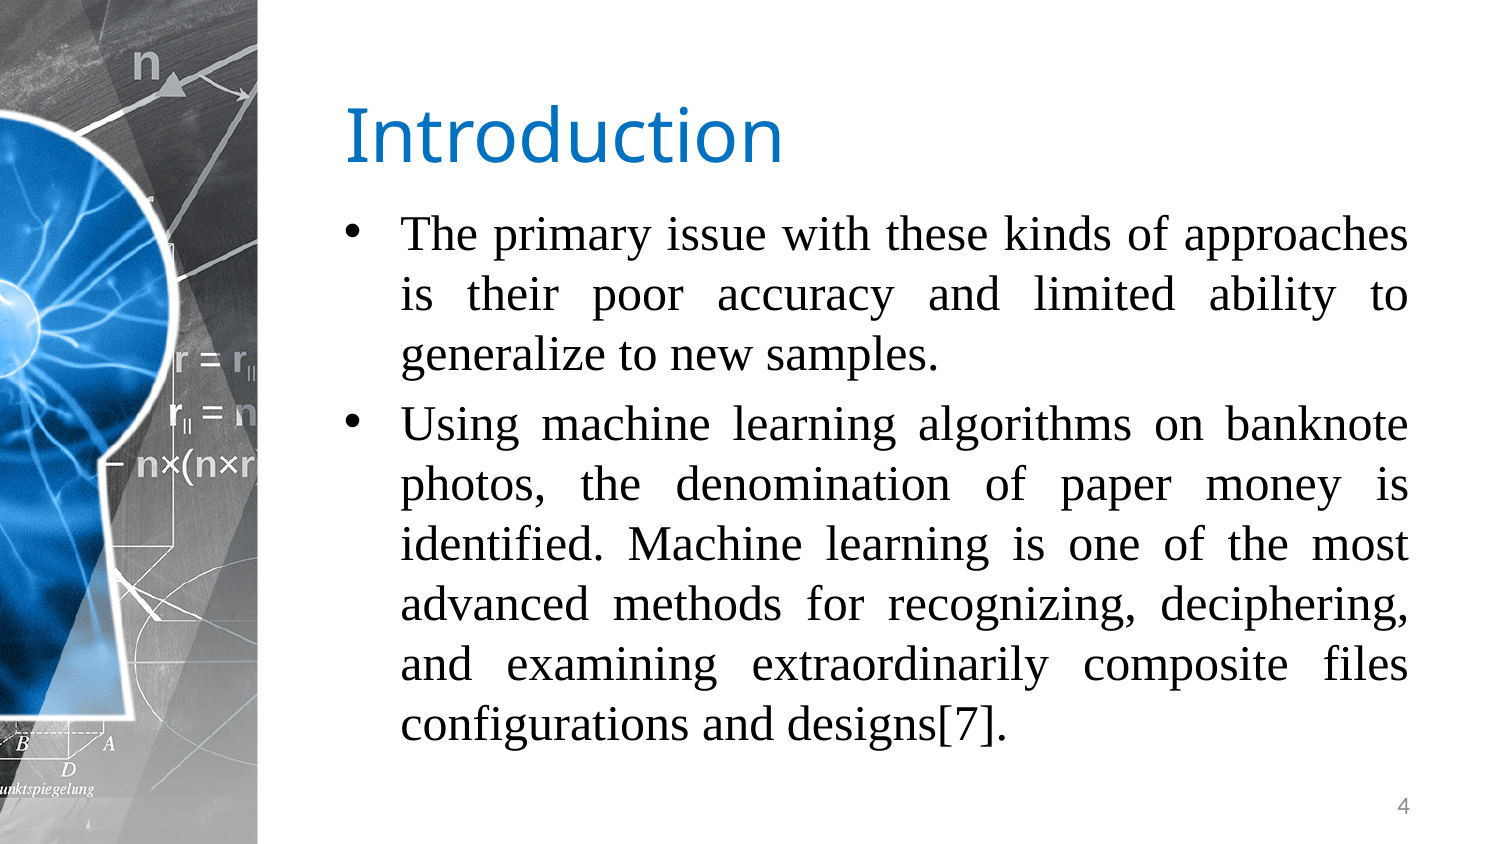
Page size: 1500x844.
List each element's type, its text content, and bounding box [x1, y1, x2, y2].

slide_number 4 [1074, 782, 1425, 827]
list The primary issue with these kinds of approaches is their poor accuracy and limited ability to generalize to new samples. Using machine learning algorithms on banknote photos, the denomination of paper money is identified. Machine learning is one of the most advanced methods for recognizing, deciphering, and examining extraordinarily composite files configurations and designs[7]. [329, 193, 1425, 770]
title Introduction [330, 72, 1423, 192]
picture [0, 0, 1500, 844]
